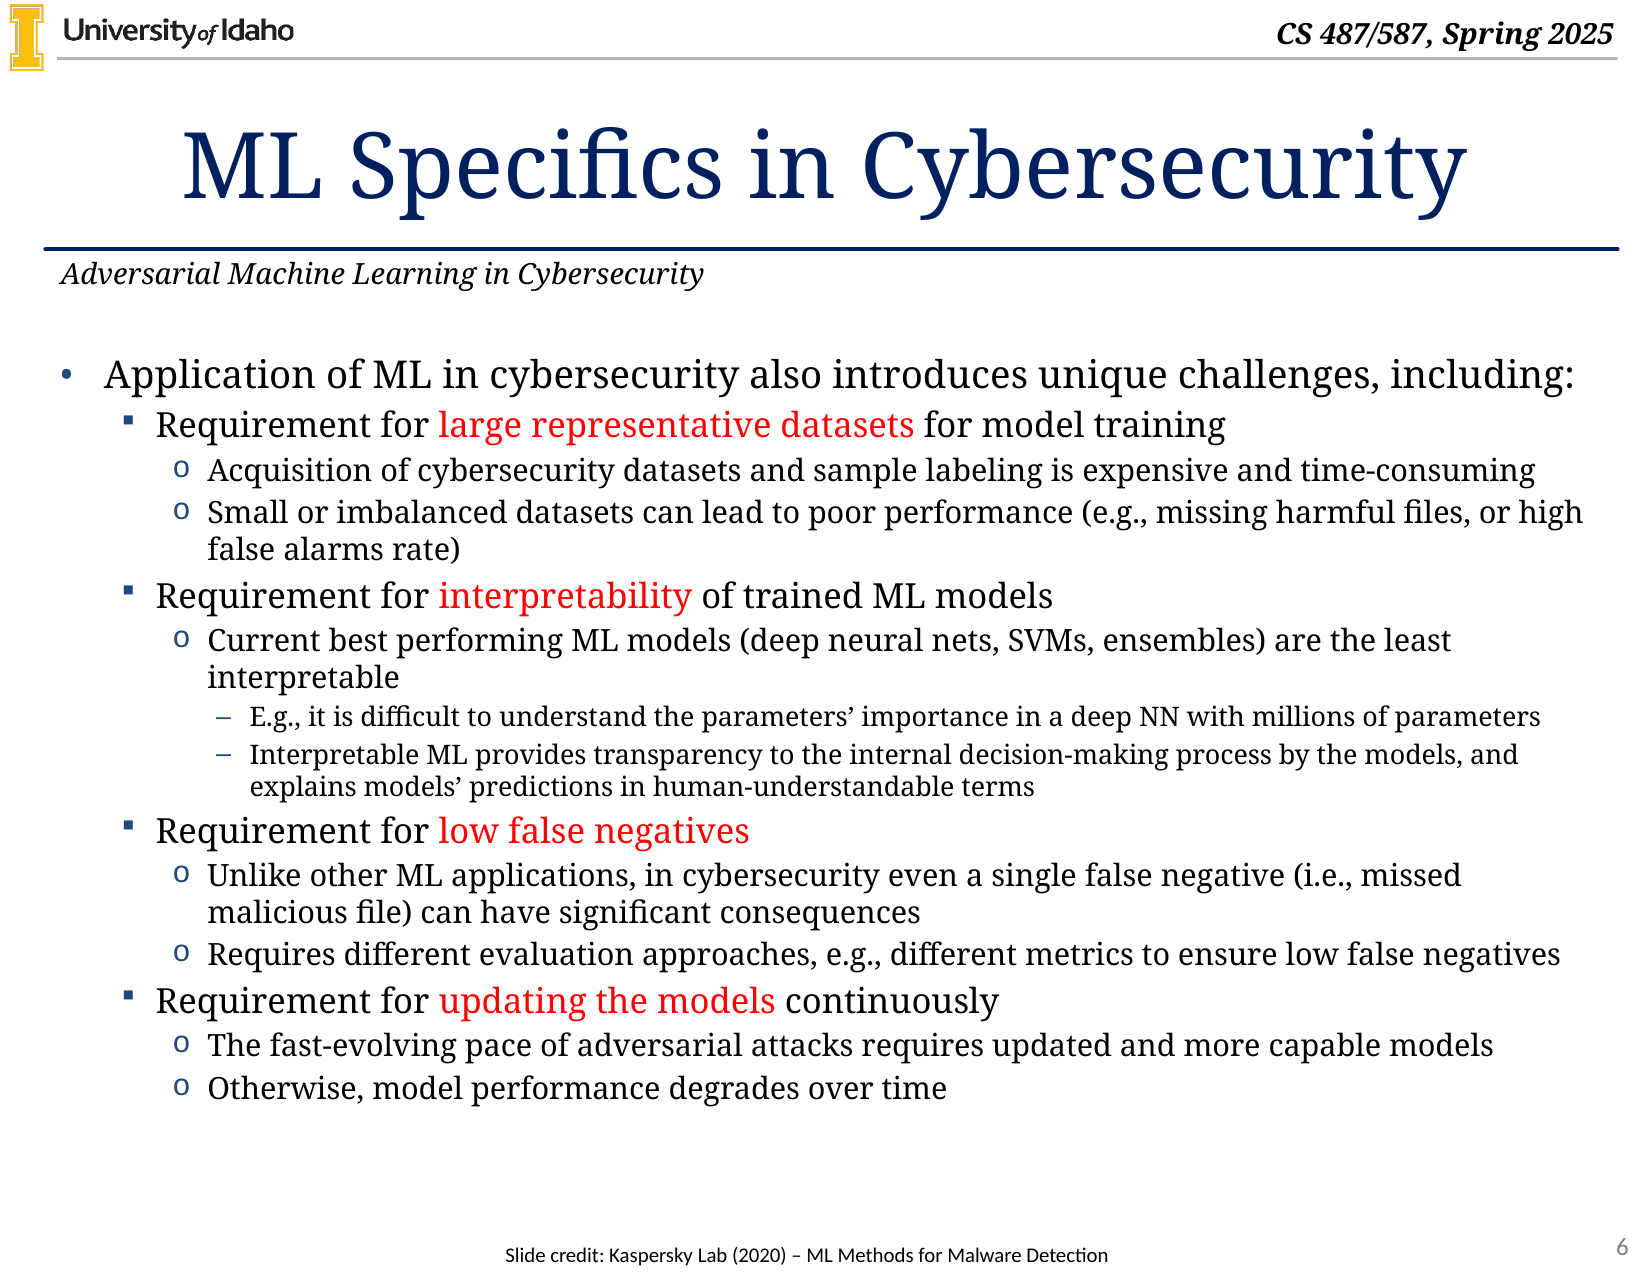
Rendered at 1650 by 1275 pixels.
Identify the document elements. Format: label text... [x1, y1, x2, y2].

list Application of ML in cybersecurity also introduces unique challenges, including: Requirement for large representative datasets for model training Acquisition of cybersecurity datasets and sample labeling is expensive and time-consuming Small or imbalanced datasets can lead to poor performance (e.g., missing harmful files, or high false alarms rate) Requirement for interpretability of trained ML models Current best performing ML models (deep neural nets, SVMs, ensembles) are the least interpretable E.g., it is difficult to understand the parameters’ importance in a deep NN with millions of parameters Interpretable ML provides transparency to the internal decision-making process by the models, and explains models’ predictions in human-understandable terms Requirement for low false negatives Unlike other ML applications, in cybersecurity even a single false negative (i.e., missed malicious file) can have significant consequences Requires different evaluation approaches, e.g., different metrics to ensure low false negatives Requirement for updating the models continuously The fast-evolving pace of adversarial attacks requires updated and more capable models Otherwise, model performance degrades over time [45, 342, 1618, 1224]
text_box Slide credit: Kaspersky Lab (2020) – ML Methods for Malware Detection [187, 1234, 1428, 1275]
list Adversarial Machine Learning in Cybersecurity [45, 247, 1062, 306]
picture [57, 2, 294, 52]
title ML Specifics in Cybersecurity [0, 75, 1650, 248]
picture [9, 4, 48, 71]
